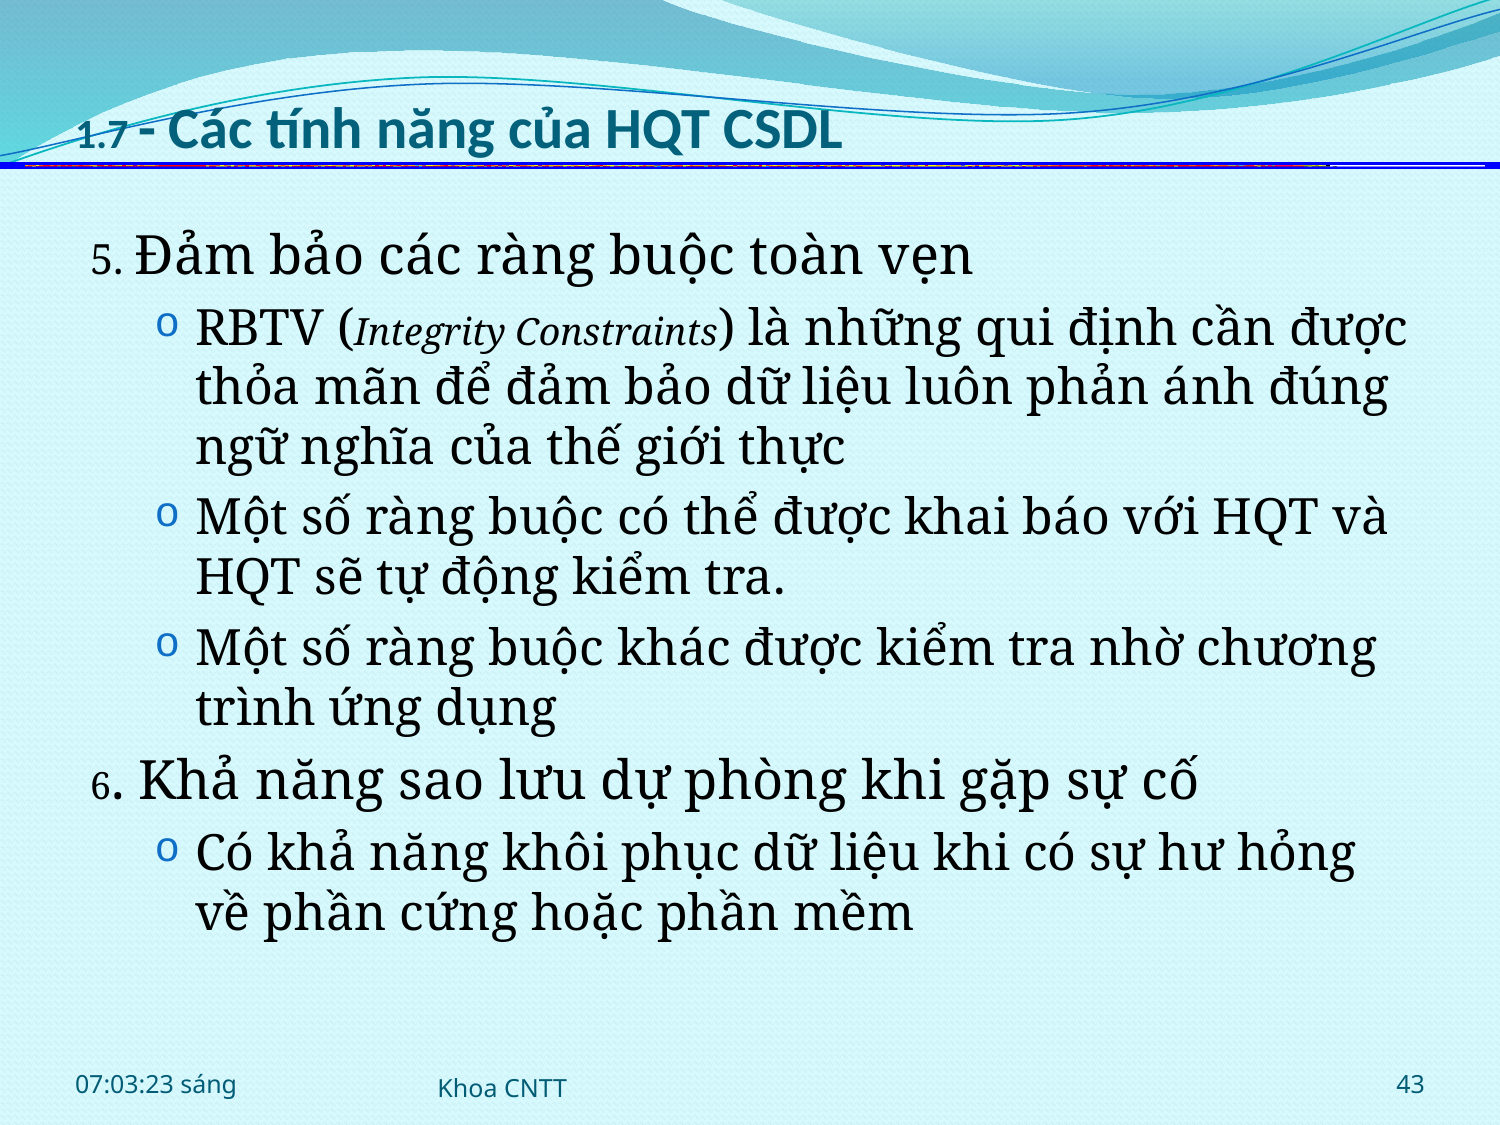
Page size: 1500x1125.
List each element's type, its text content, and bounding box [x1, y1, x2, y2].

slide_number 43 [1299, 1042, 1425, 1103]
picture [0, 162, 1500, 169]
footer Khoa CNTT [437, 1042, 988, 1103]
list 5. Đảm bảo các ràng buộc toàn vẹn RBTV (Integrity Constraints) là những qui định cần được thỏa mãn để đảm bảo dữ liệu luôn phản ánh đúng ngữ nghĩa của thế giới thực Một số ràng buộc có thể được khai báo với HQT và HQT sẽ tự động kiểm tra. Một số ràng buộc khác được kiểm tra nhờ chương trình ứng dụng 6. Khả năng sao lưu dự phòng khi gặp sự cố Có khả năng khôi phục dữ liệu khi có sự hư hỏng về phần cứng hoặc phần mềm [74, 212, 1426, 1051]
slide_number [75, 1042, 425, 1103]
text_box 1.7 - Các tính năng của HQT CSDL [74, 57, 1425, 160]
